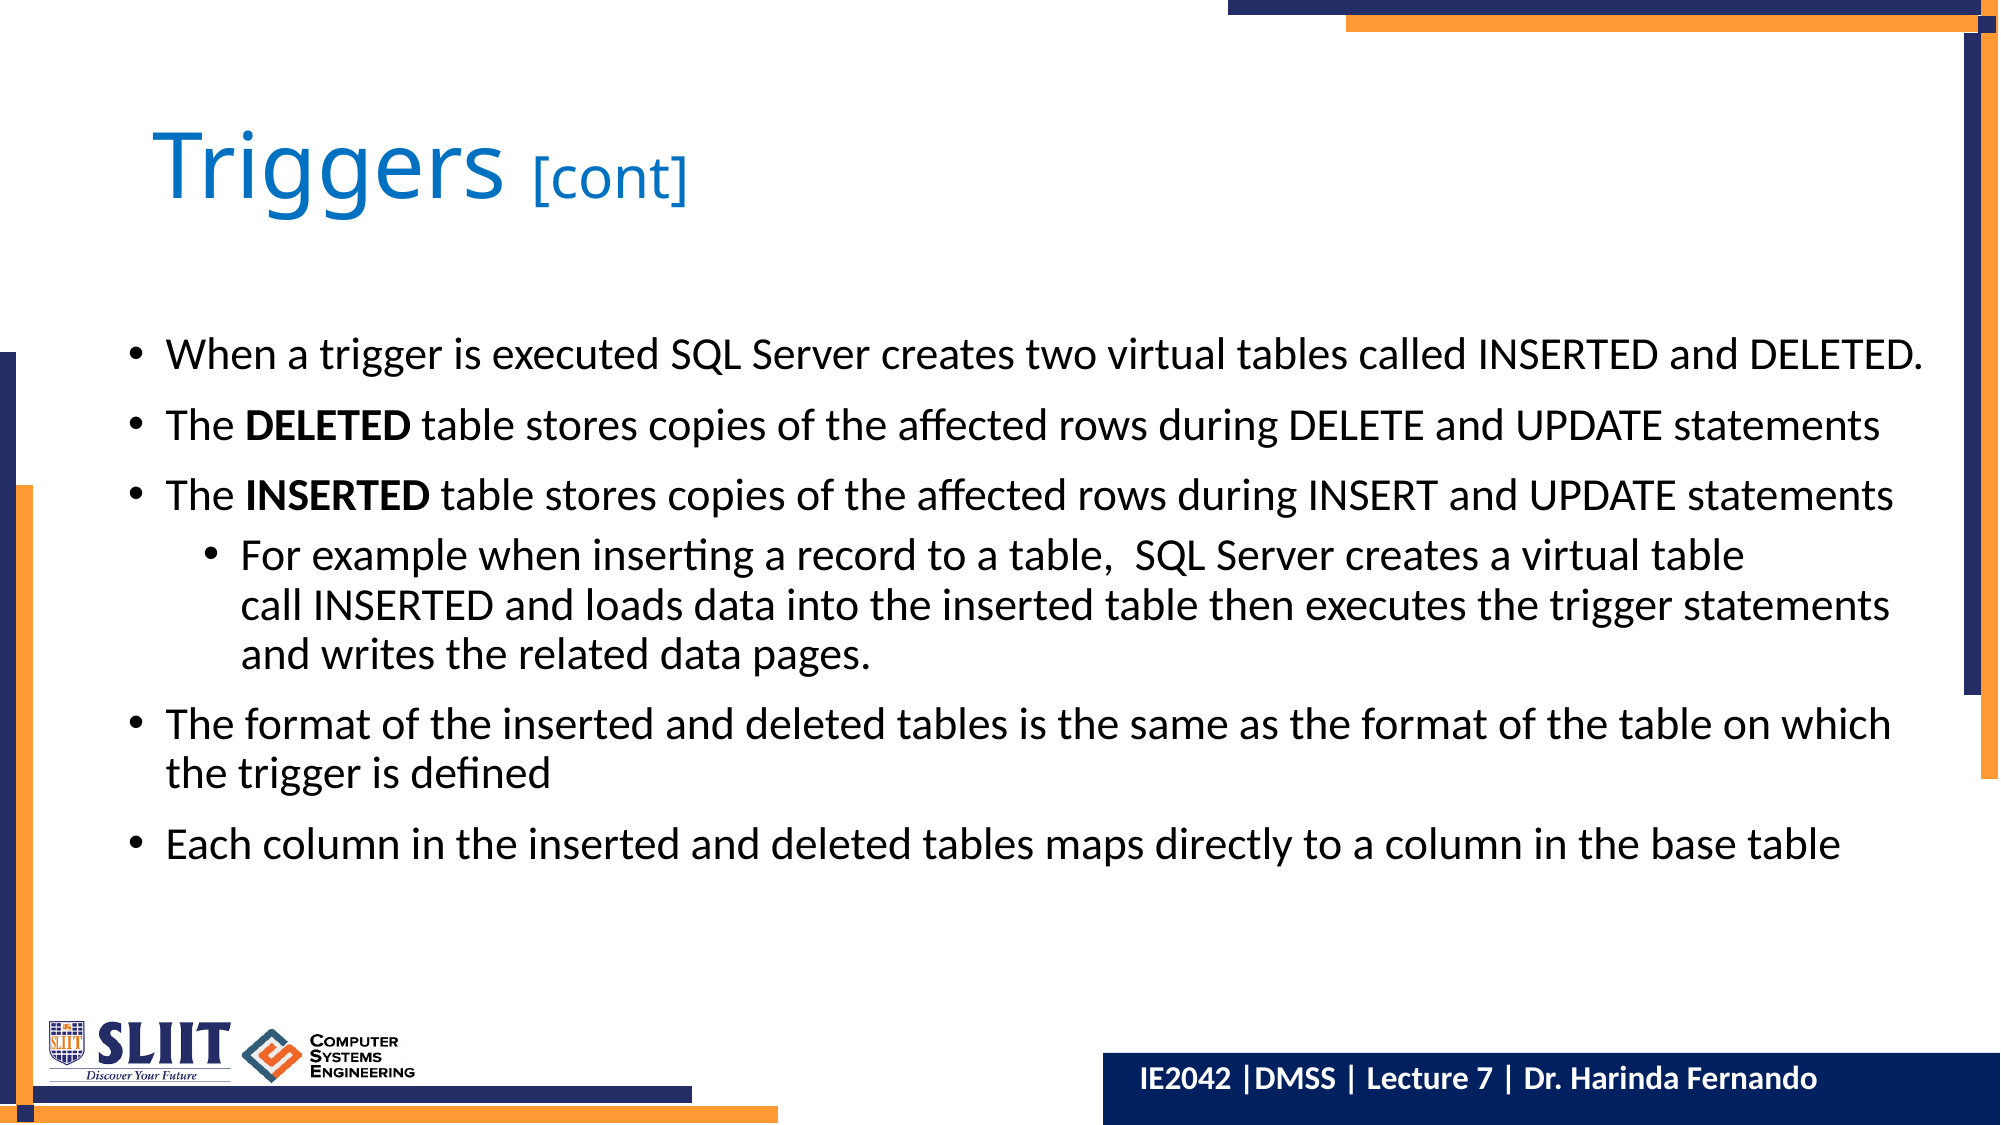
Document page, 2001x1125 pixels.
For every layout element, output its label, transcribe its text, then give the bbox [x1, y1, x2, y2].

picture [49, 1021, 231, 1082]
title Triggers [cont] [137, 59, 1863, 278]
picture [240, 1025, 422, 1085]
text_box IE2042 |DMSS | Lecture 7 | Dr. Harinda Fernando [1103, 1052, 2000, 1125]
list When a trigger is executed SQL Server creates two virtual tables called INSERTED and DELETED. The DELETED table stores copies of the affected rows during DELETE and UPDATE statements The INSERTED table stores copies of the affected rows during INSERT and UPDATE statements For example when inserting a record to a table, SQL Server creates a virtual table call INSERTED and loads data into the inserted table then executes the trigger statements and writes the related data pages. The format of the inserted and deleted tables is the same as the format of the table on which the trigger is defined Each column in the inserted and deleted tables maps directly to a column in the base table [113, 323, 1945, 999]
